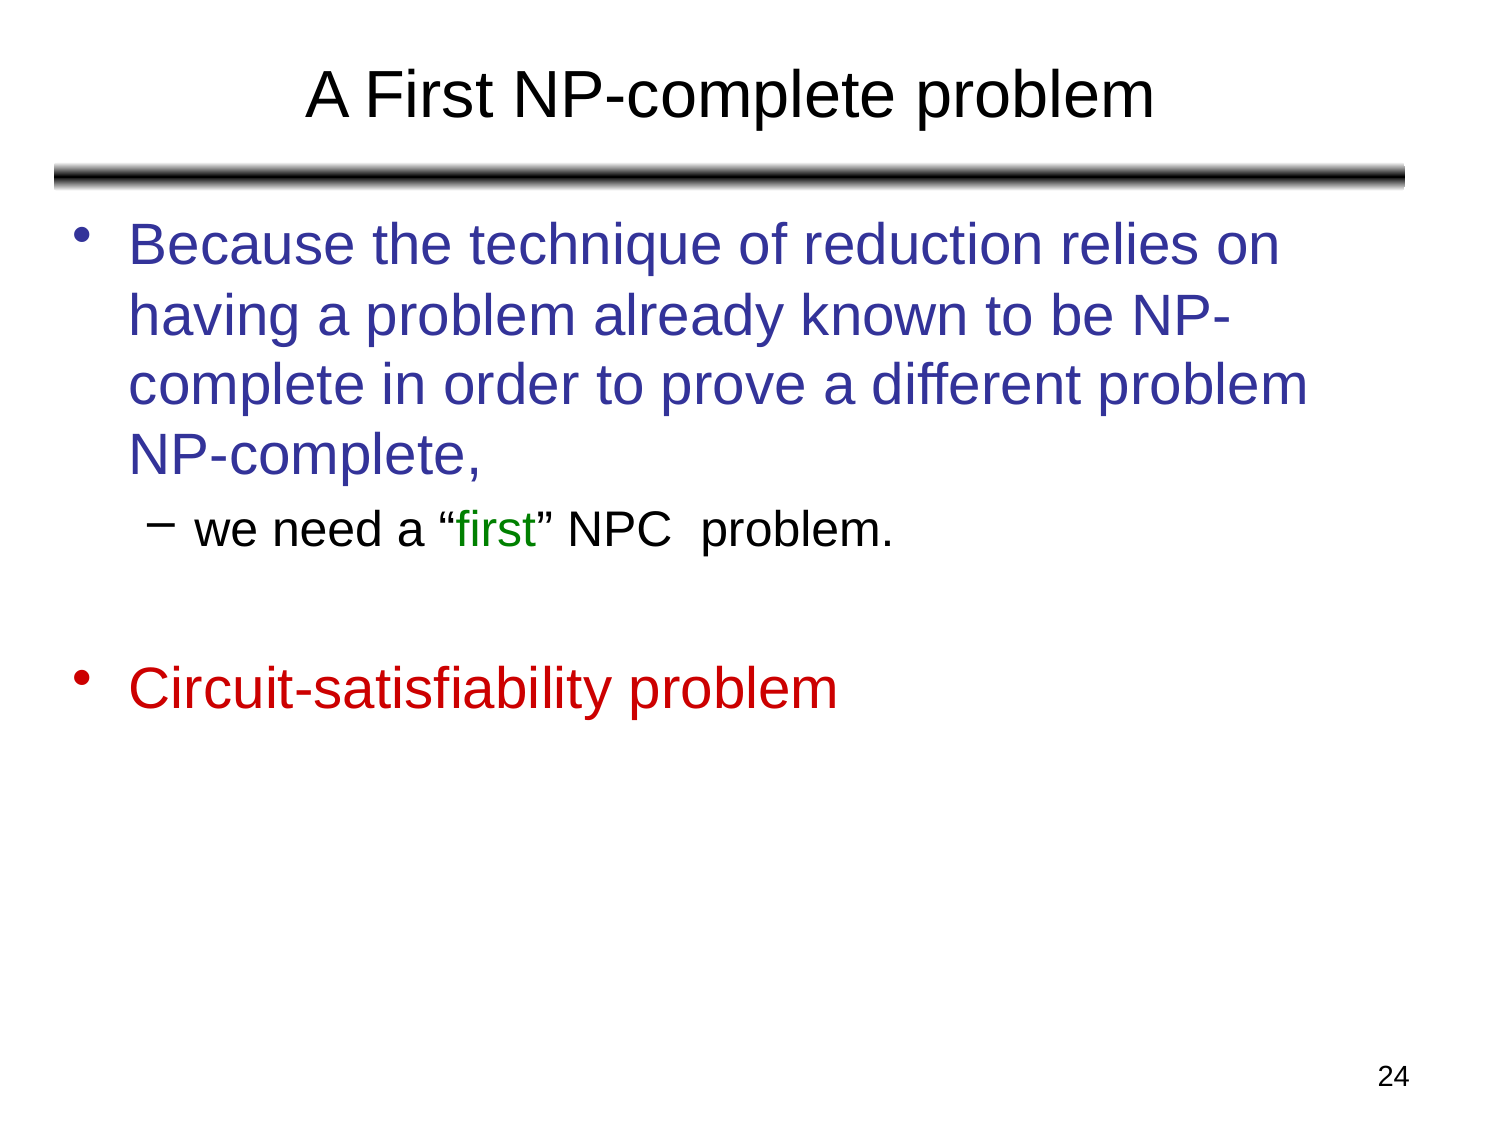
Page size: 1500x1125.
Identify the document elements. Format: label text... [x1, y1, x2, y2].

title A First NP-complete problem [55, 16, 1407, 166]
slide_number 24 [1074, 1049, 1426, 1103]
list Because the technique of reduction relies on having a problem already known to be NP-complete in order to prove a different problem NP-complete, we need a “first” NPC problem. Circuit-satisfiability problem [57, 198, 1408, 1033]
